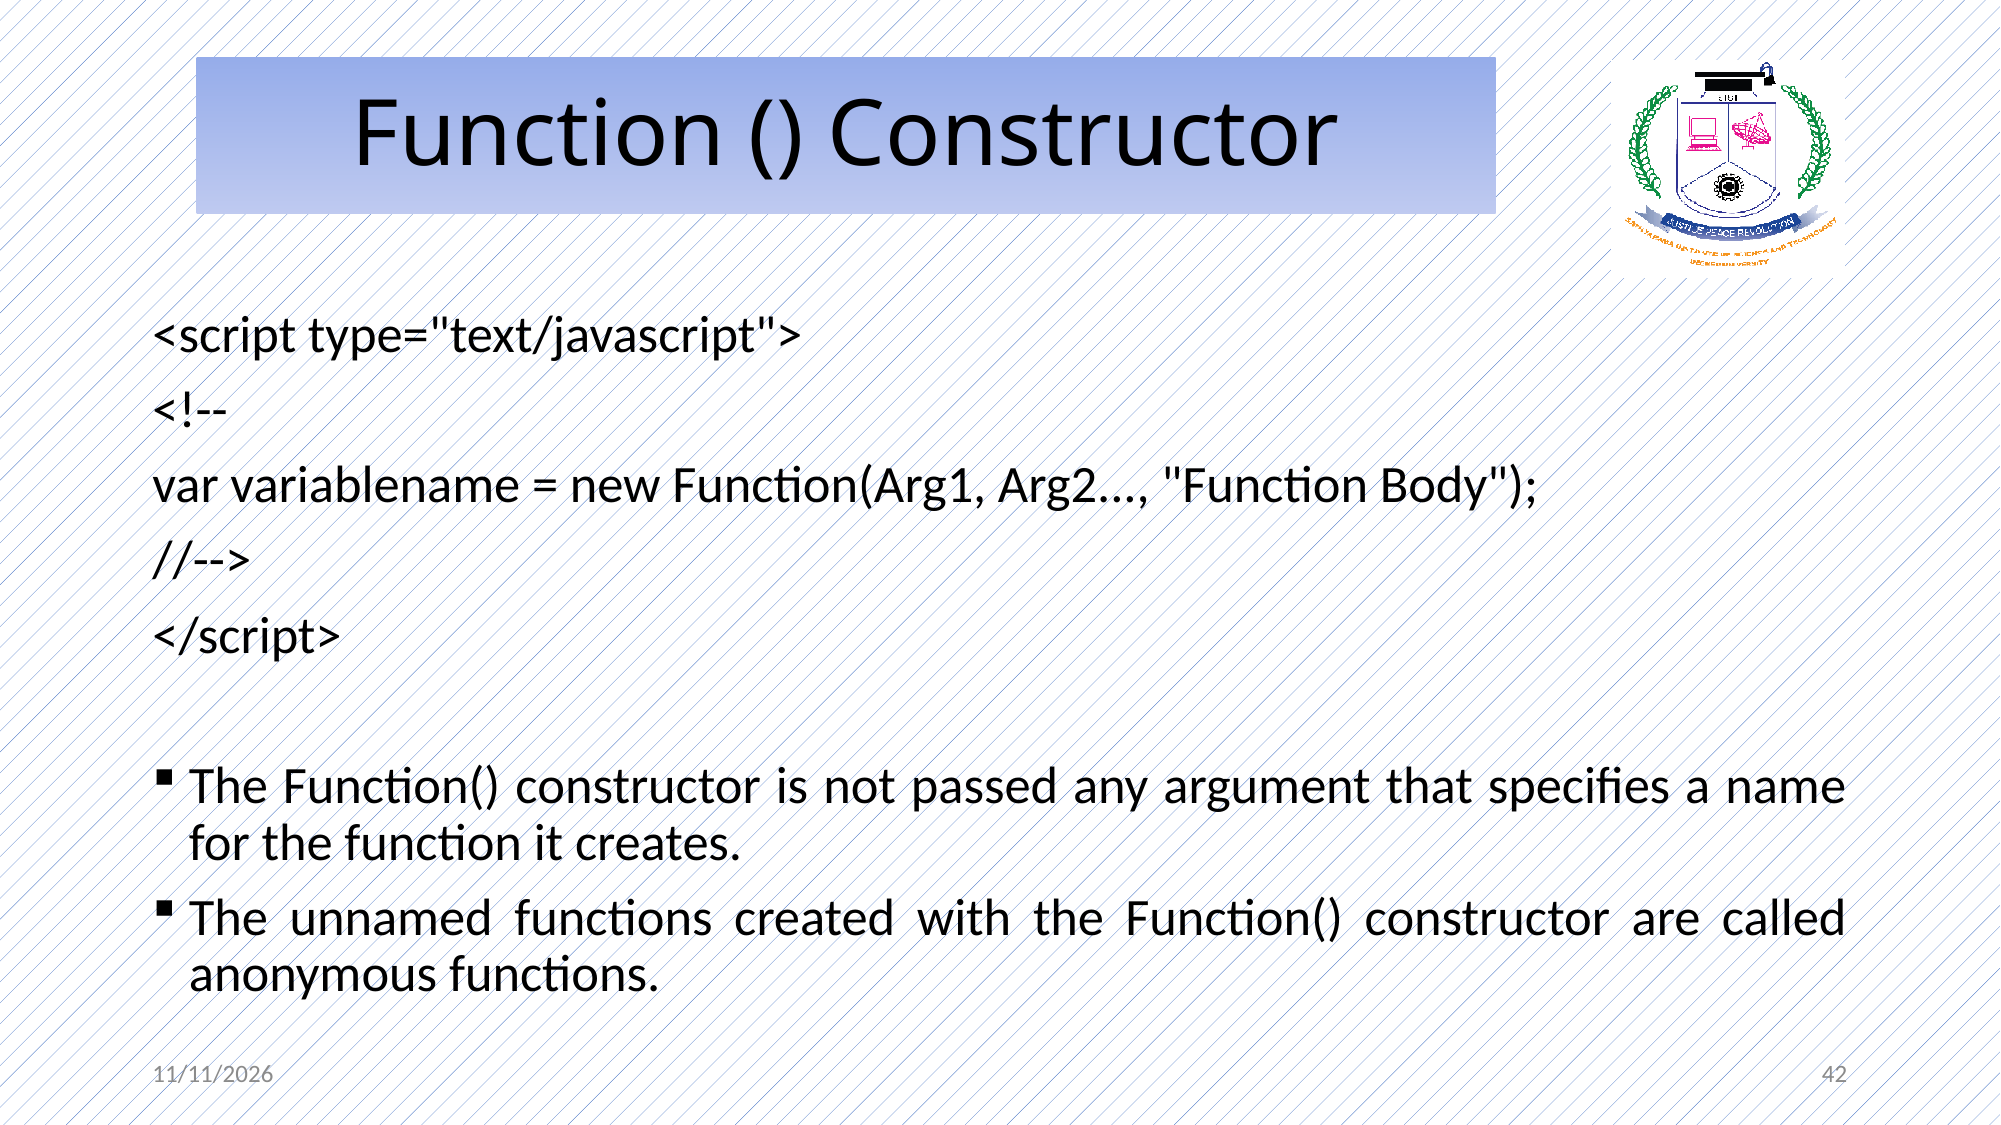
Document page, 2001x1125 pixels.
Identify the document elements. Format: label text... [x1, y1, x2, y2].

slide_number 42 [1412, 1042, 1863, 1103]
text_box Function () Constructor [196, 57, 1496, 214]
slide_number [137, 1042, 588, 1103]
list <script type="text/javascript"> <!-- var variablename = new Function(Arg1, Arg2..., "Function Body"); //--> </script> The Function() constructor is not passed any argument that specifies a name for the function it creates. The unnamed functions created with the Function() constructor are called anonymous functions. [137, 299, 1863, 1014]
picture [1611, 60, 1845, 278]
